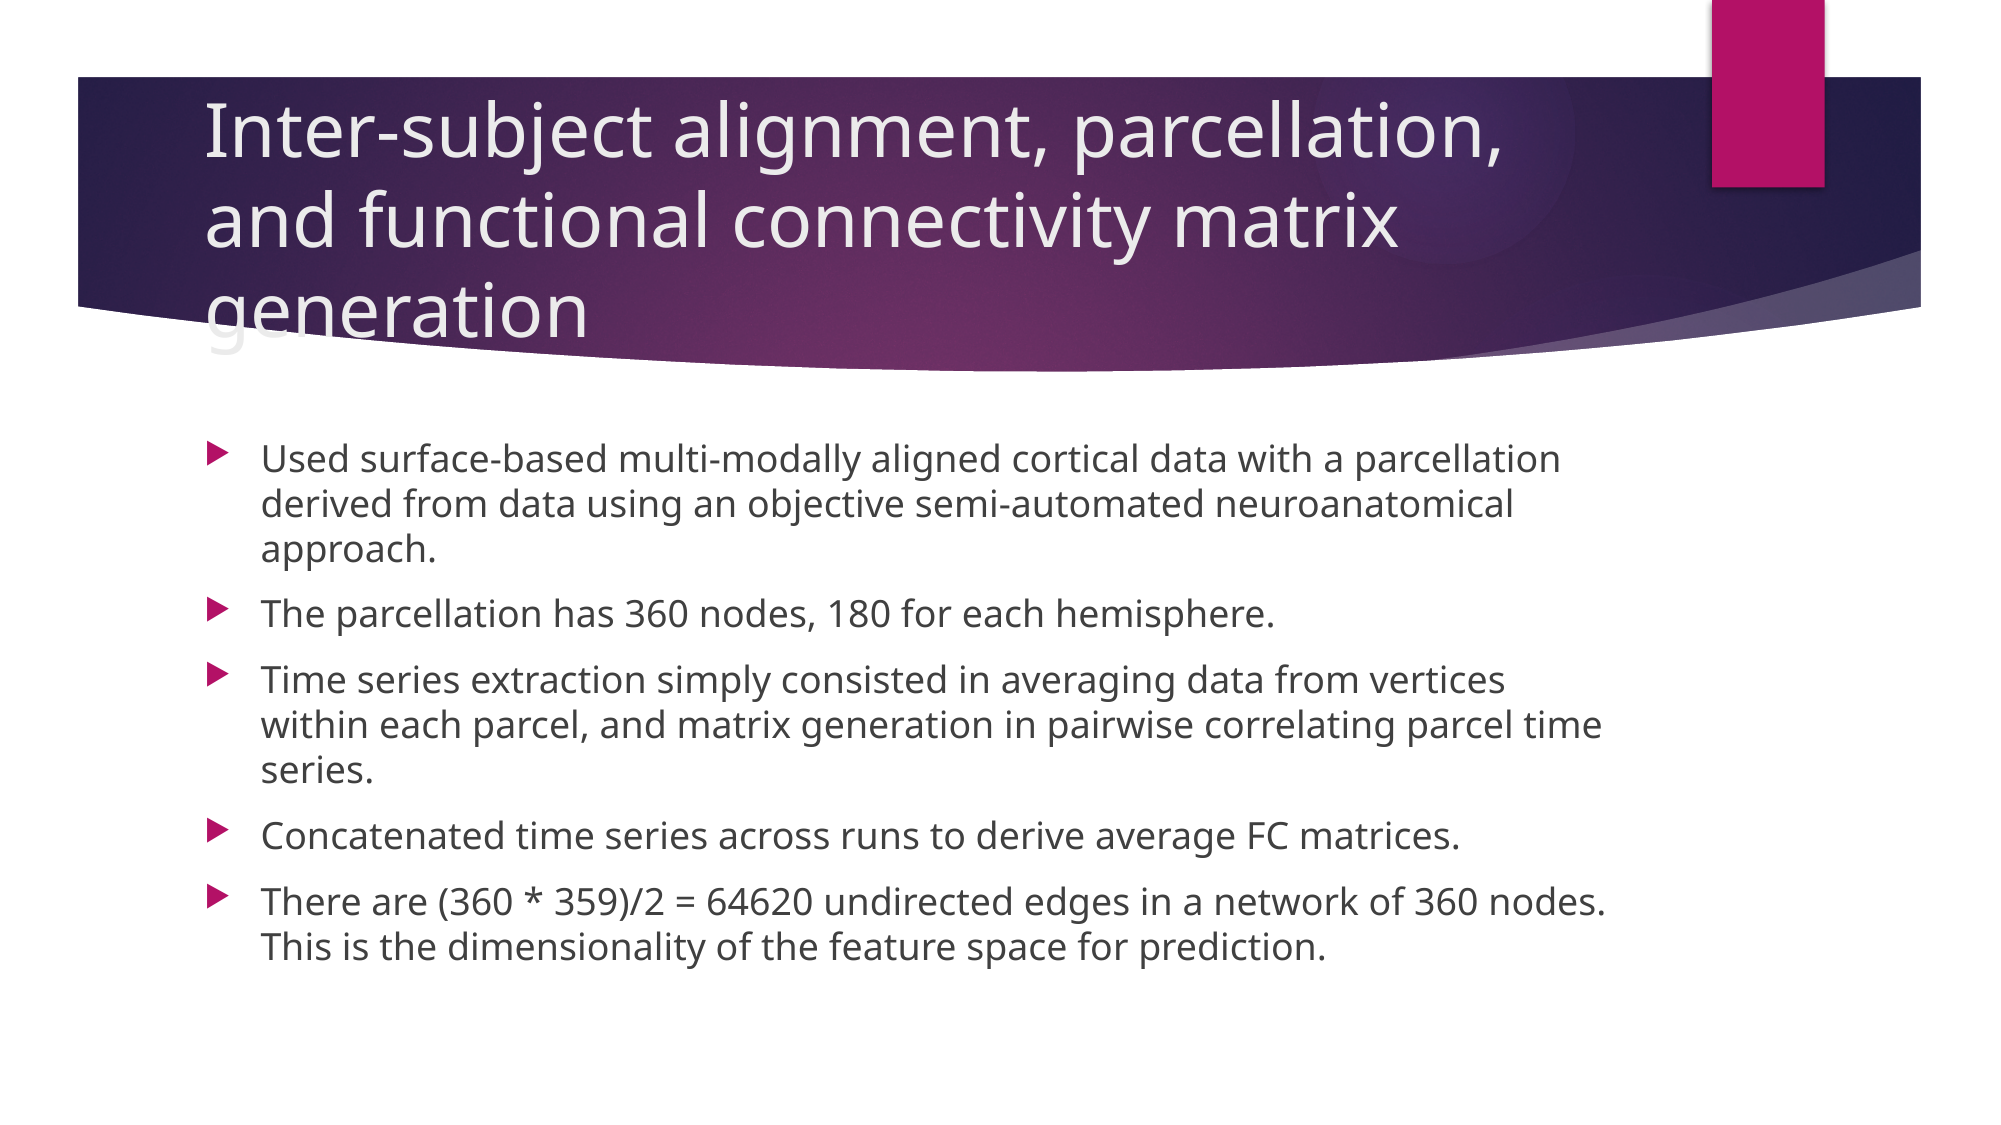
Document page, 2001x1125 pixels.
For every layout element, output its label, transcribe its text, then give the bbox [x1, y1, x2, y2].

list Used surface-based multi-modally aligned cortical data with a parcellation derived from data using an objective semi-automated neuroanatomical approach. The parcellation has 360 nodes, 180 for each hemisphere. Time series extraction simply consisted in averaging data from vertices within each parcel, and matrix generation in pairwise correlating parcel time series. Concatenated time series across runs to derive average FC matrices. There are (360 * 359)/2 = 64620 undirected edges in a network of 360 nodes. This is the dimensionality of the feature space for prediction. [189, 427, 1638, 988]
title Inter-subject alignment, parcellation, and functional connectivity matrix generation [189, 159, 1627, 276]
